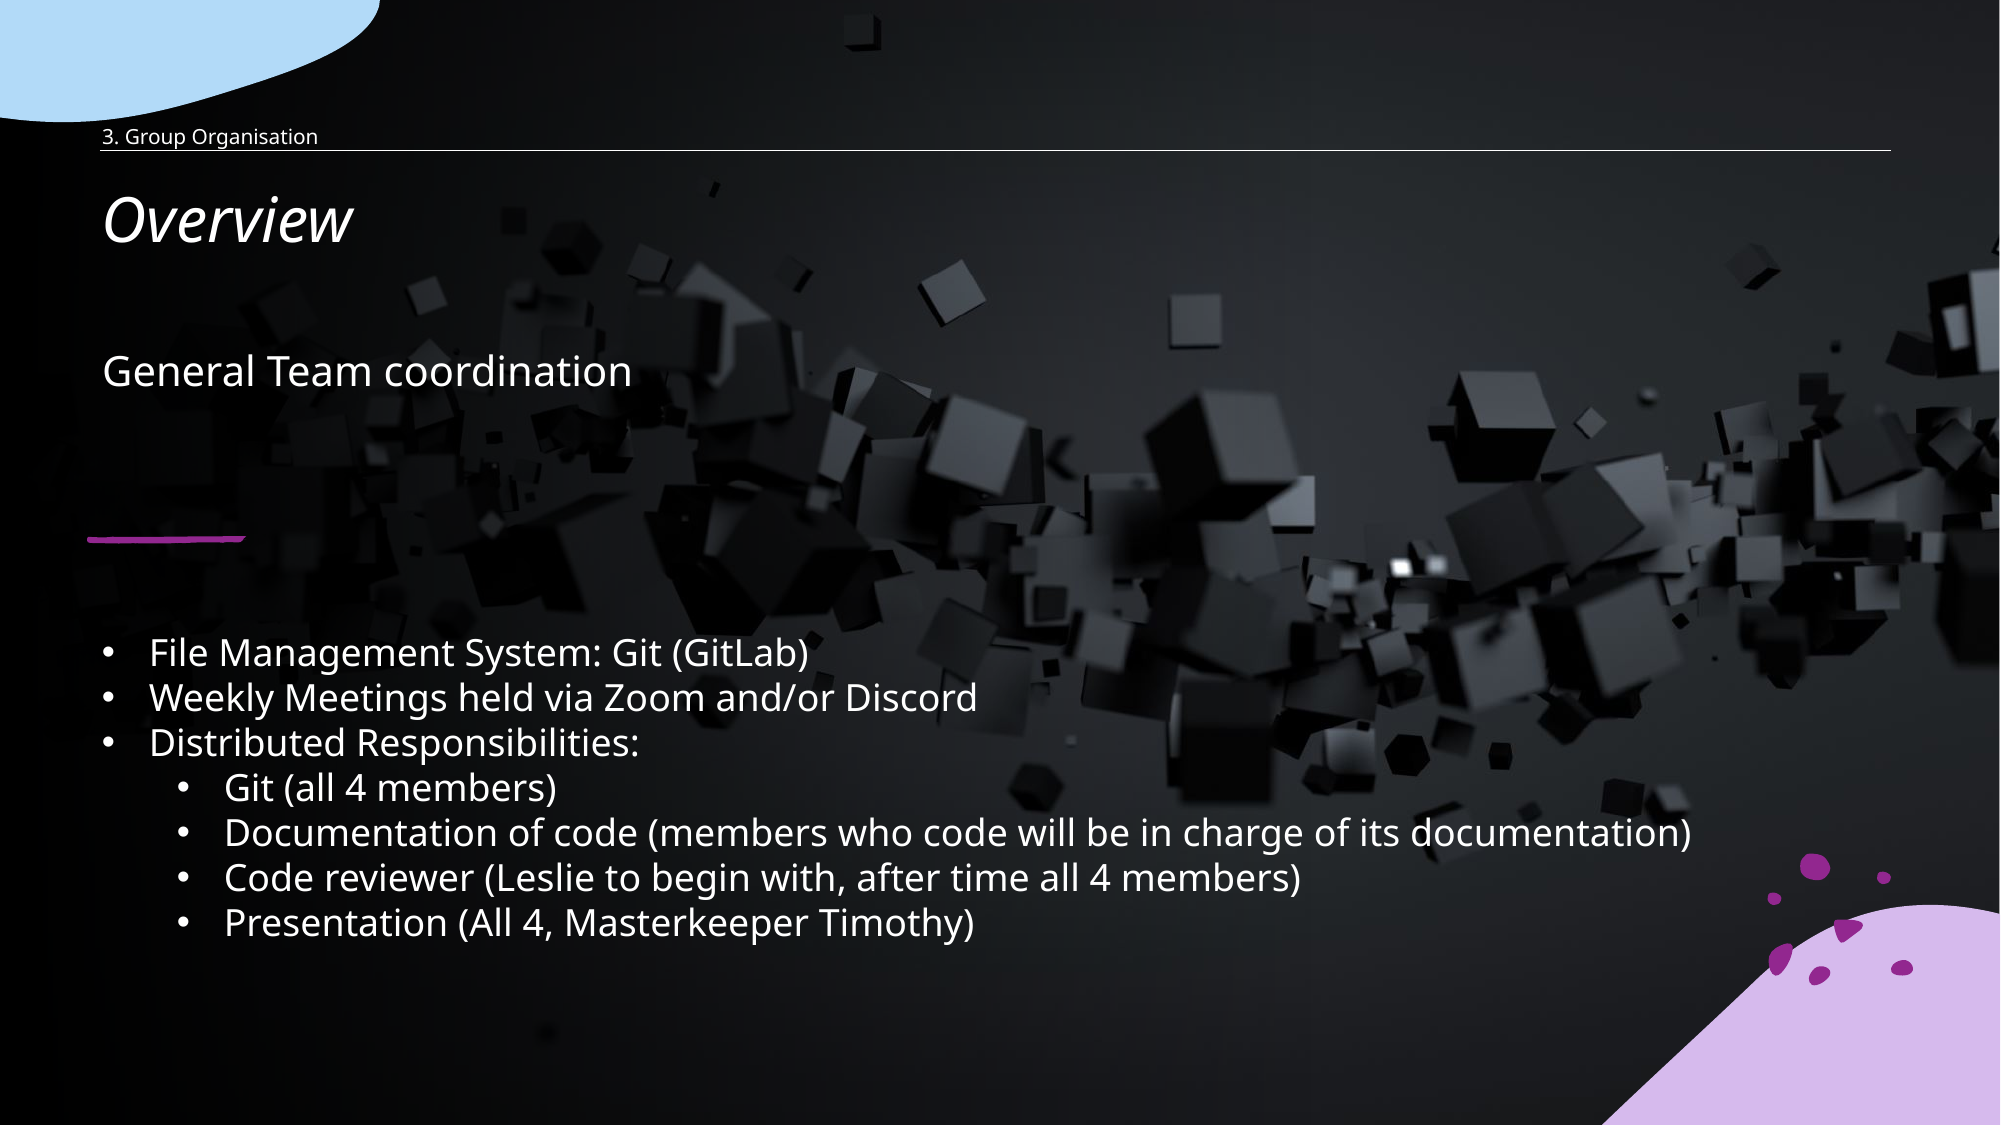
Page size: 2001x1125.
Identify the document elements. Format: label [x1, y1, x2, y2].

picture [0, 0, 2000, 1125]
text_box [86, 535, 247, 544]
text_box [1767, 853, 1914, 986]
